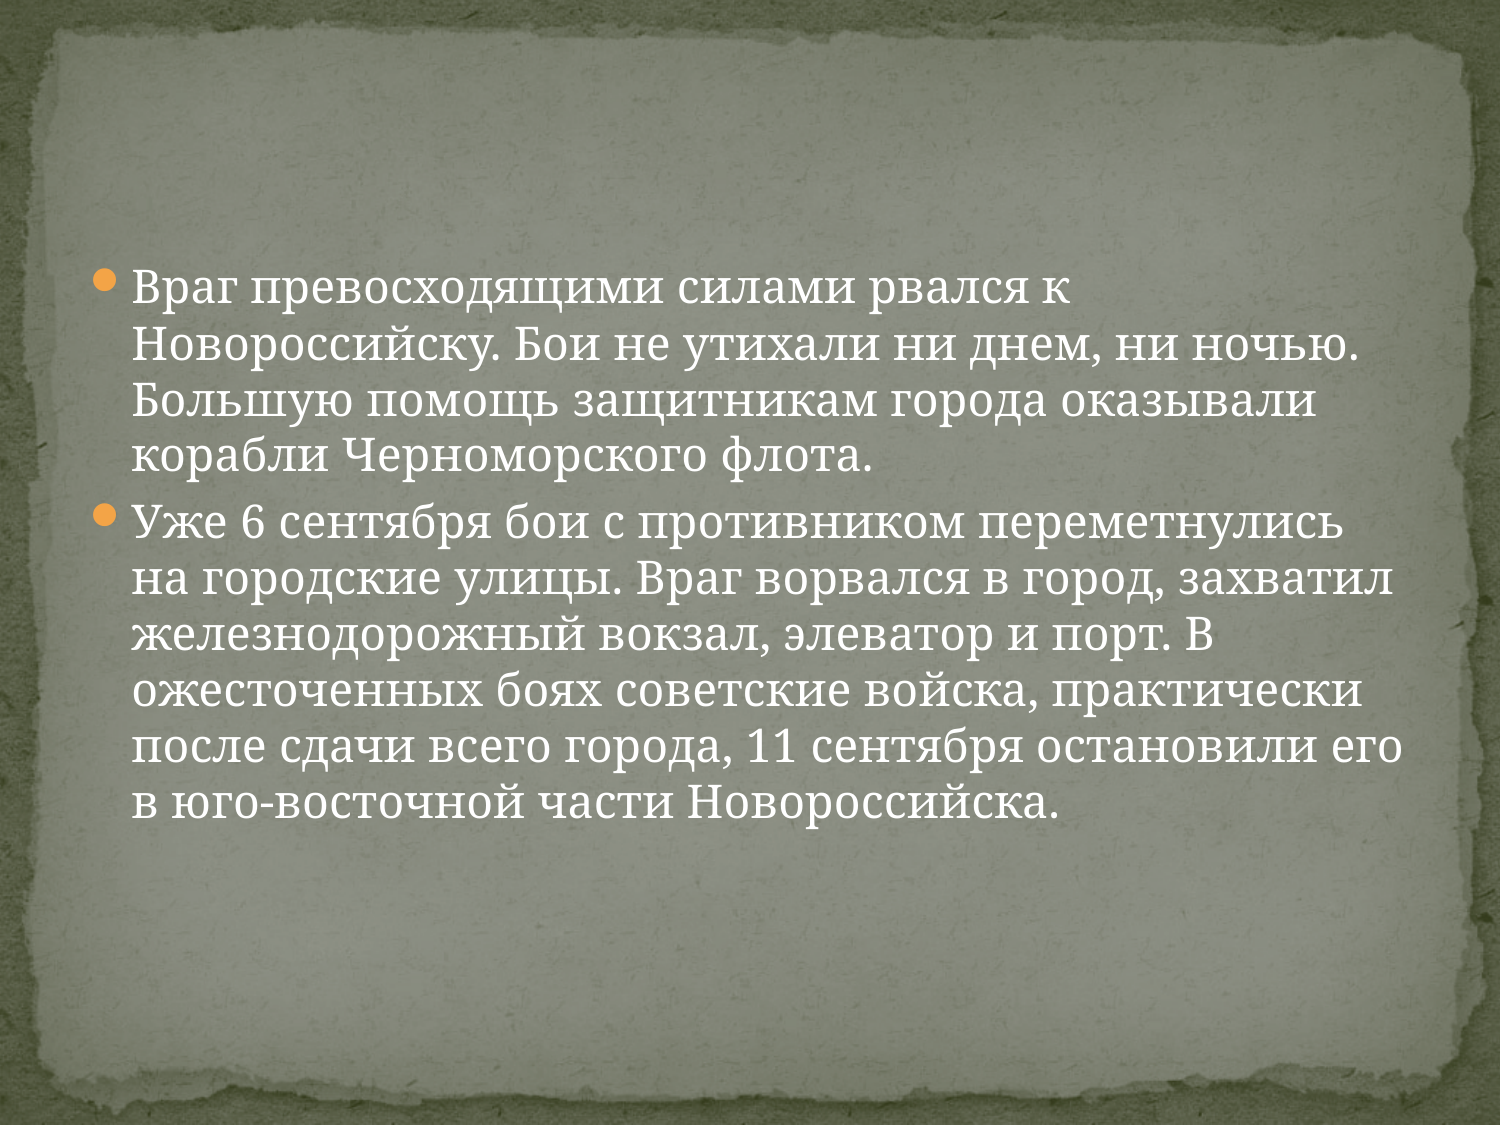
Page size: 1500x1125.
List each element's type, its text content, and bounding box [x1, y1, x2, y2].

list Враг превосходящими силами рвался к Новороссийску. Бои не утихали ни днем, ни ночью. Большую помощь защитникам города оказывали корабли Черноморского флота. Уже 6 сентября бои с противником переметнулись на городские улицы. Враг ворвался в город, захватил железнодорожный вокзал, элеватор и порт. В ожесточенных боях советские войска, практически после сдачи всего города, 11 сентября остановили его в юго-восточной части Новороссийска. [75, 249, 1425, 1000]
